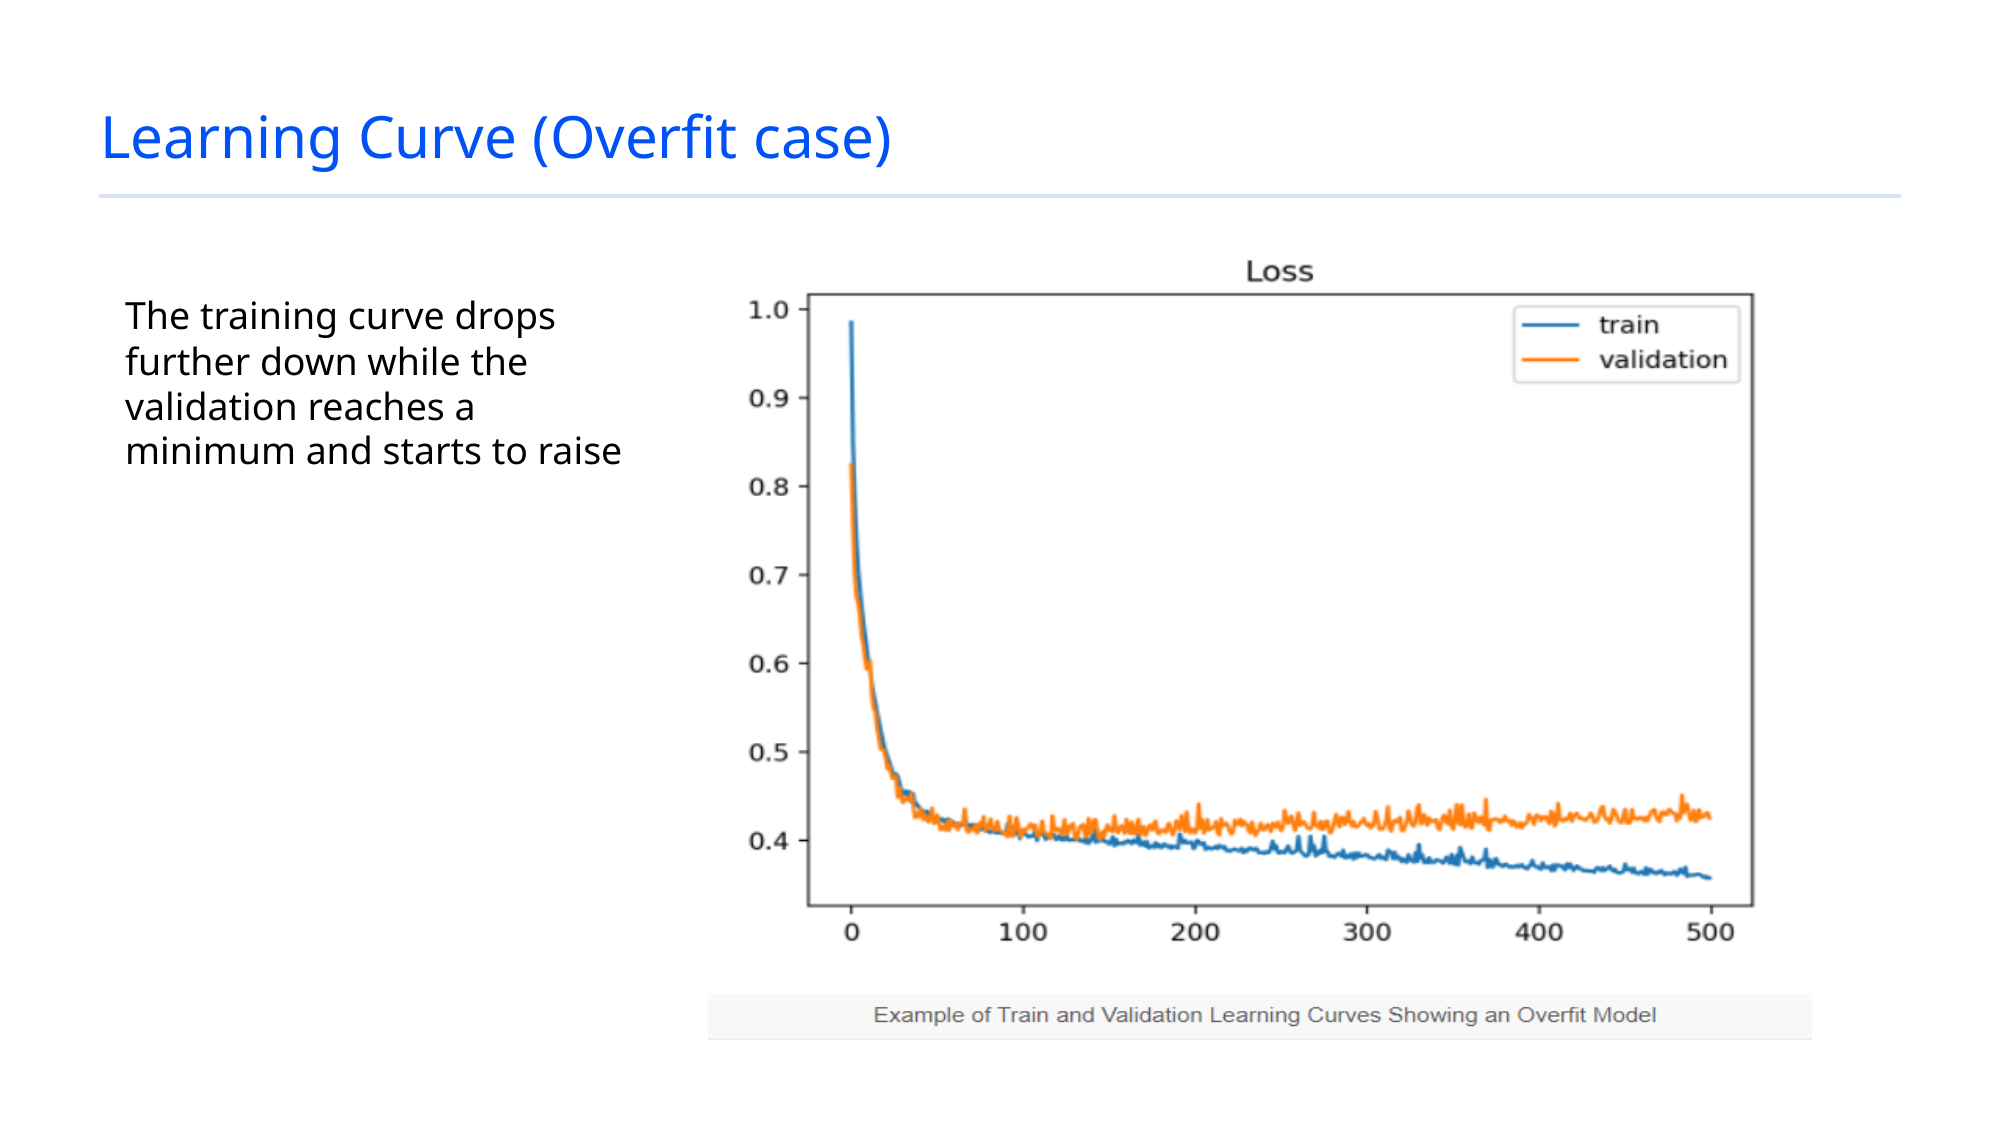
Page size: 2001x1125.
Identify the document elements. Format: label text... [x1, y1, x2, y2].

title Learning Curve (Overfit case) [85, 73, 1888, 179]
picture [708, 228, 1812, 1044]
text_box The training curve drops further down while the validation reaches a minimum and starts to raise [110, 285, 638, 480]
